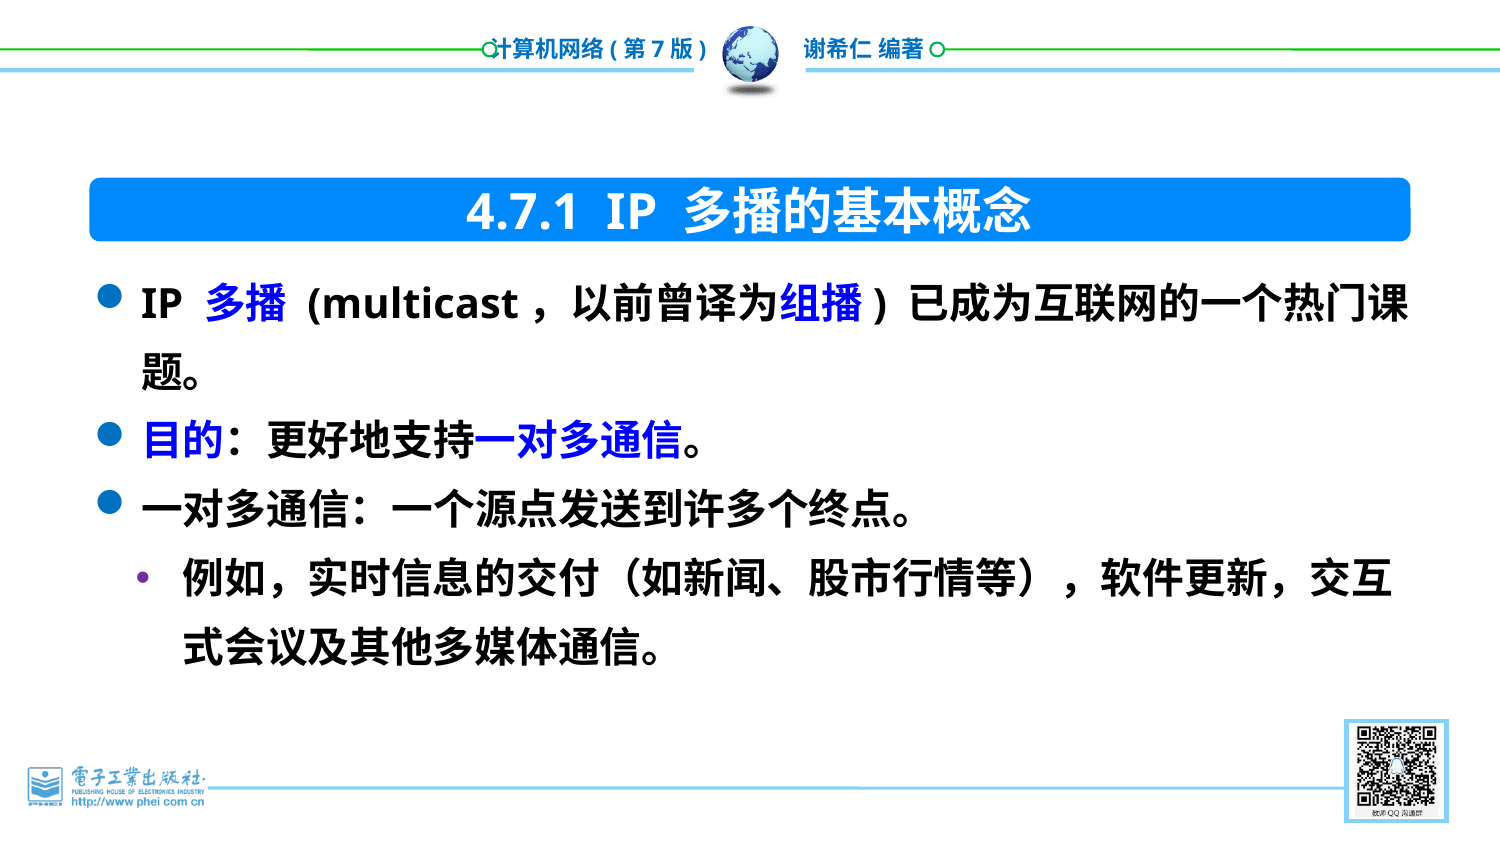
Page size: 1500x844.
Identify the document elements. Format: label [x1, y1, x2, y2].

picture [1355, 724, 1438, 817]
text_box [79, 250, 1427, 678]
text_box [89, 172, 1411, 248]
picture [720, 24, 780, 100]
picture [23, 764, 208, 809]
